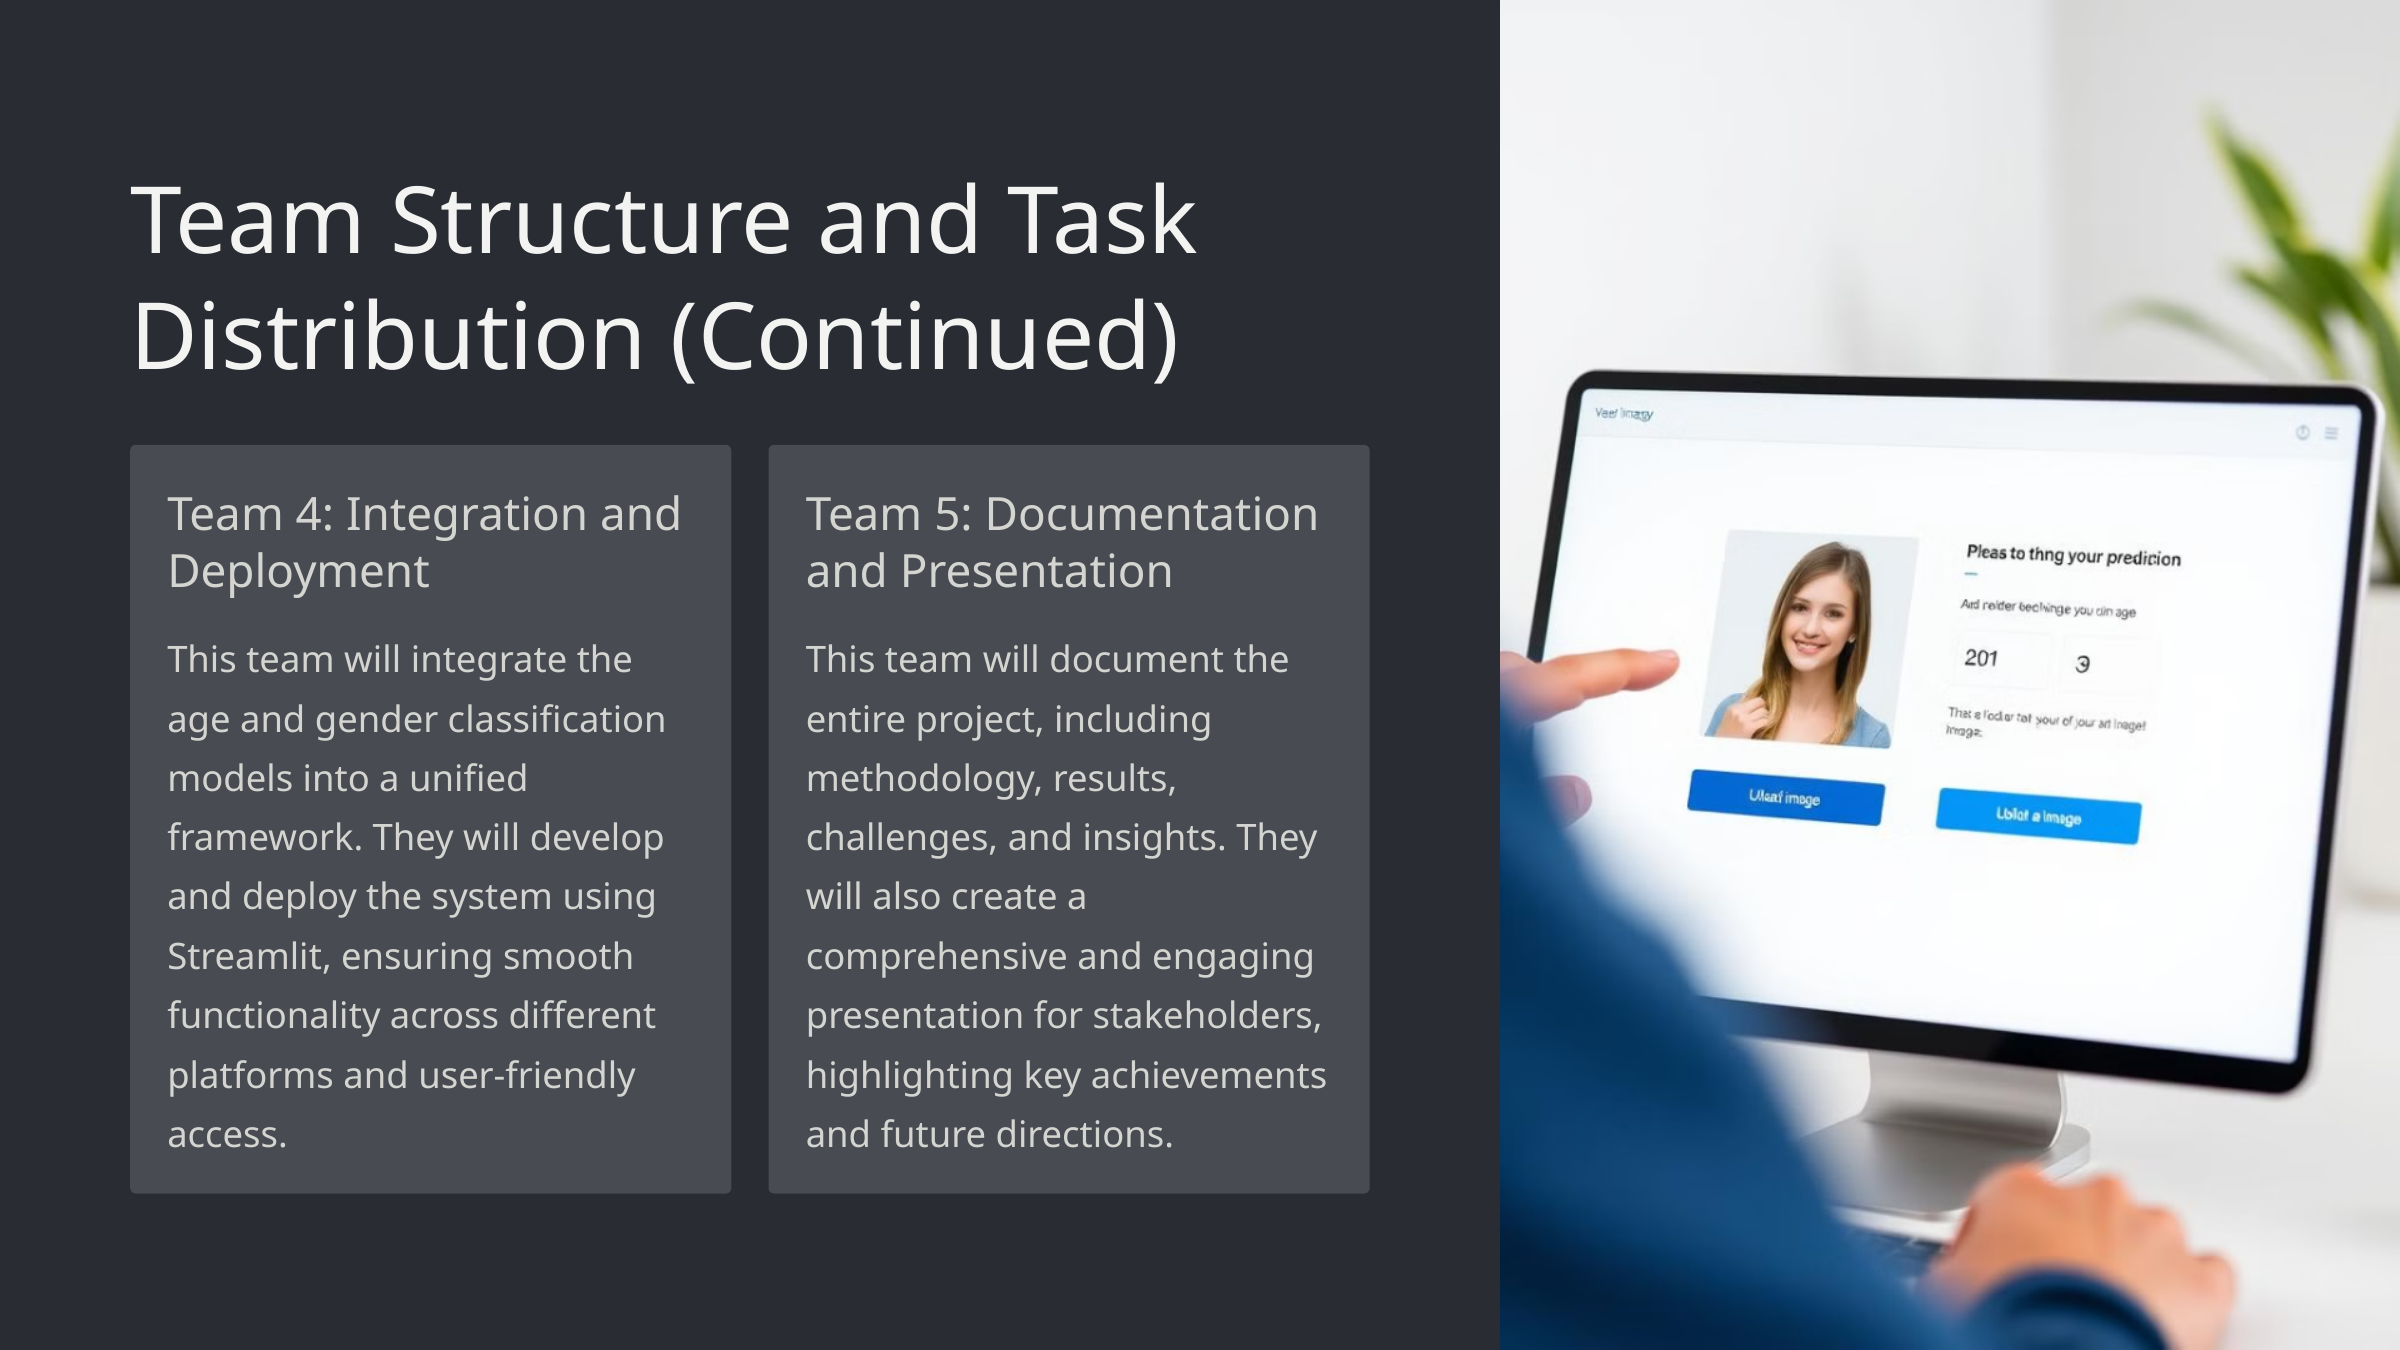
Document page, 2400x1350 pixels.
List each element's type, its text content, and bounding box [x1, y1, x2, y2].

text_box Team 4: Integration and Deployment [167, 482, 695, 599]
text_box This team will integrate the age and gender classification models into a unified framework. They will develop and deploy the system using Streamlit, ensuring smooth functionality across different platforms and user-friendly access. [167, 620, 695, 1157]
text_box Team Structure and Task Distribution (Continued) [130, 156, 1370, 389]
text_box [130, 444, 732, 1194]
text_box [768, 444, 1370, 1194]
text_box Team 5: Documentation and Presentation [805, 482, 1333, 599]
text_box This team will document the entire project, including methodology, results, challenges, and insights. They will also create a comprehensive and engaging presentation for stakeholders, highlighting key achievements and future directions. [805, 620, 1333, 1157]
picture [1499, 0, 2400, 1350]
